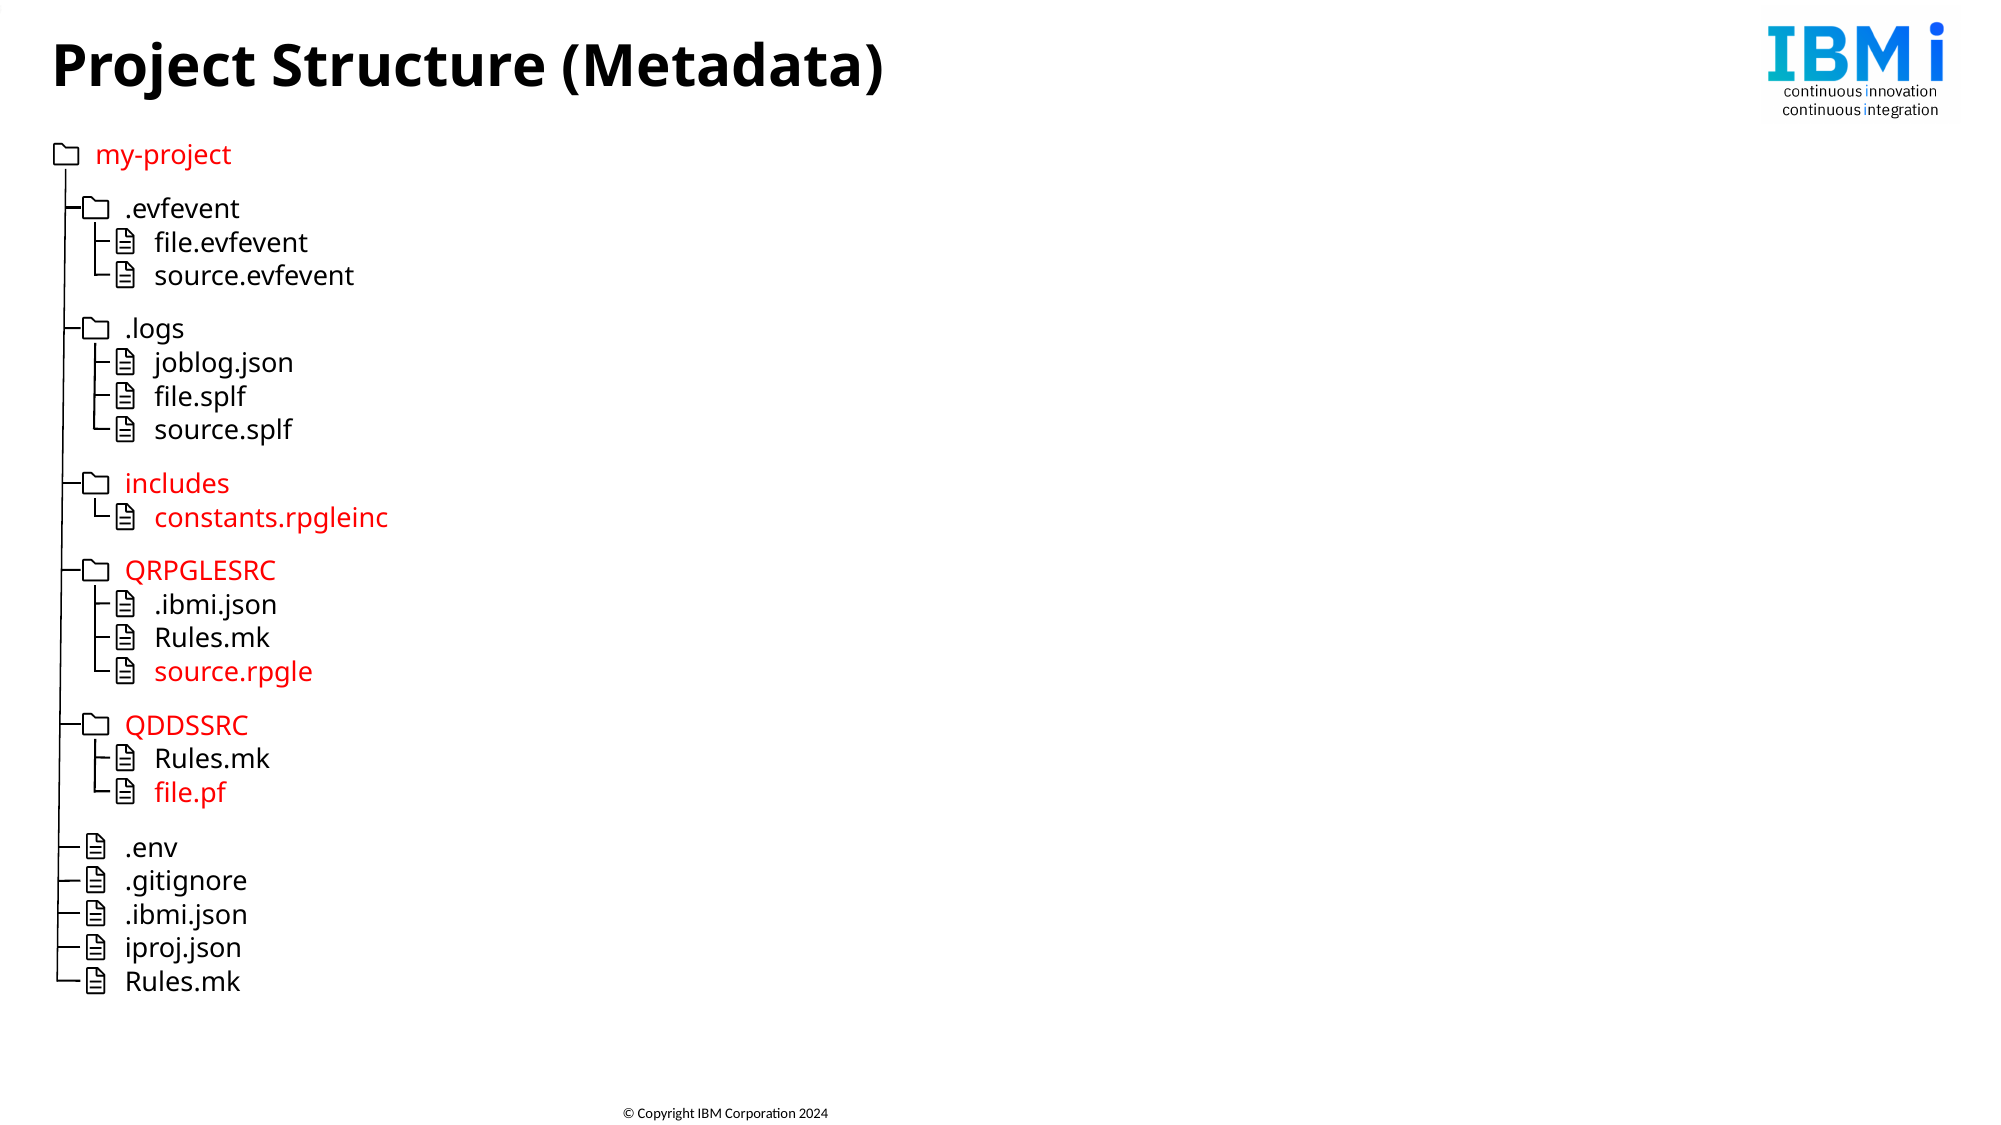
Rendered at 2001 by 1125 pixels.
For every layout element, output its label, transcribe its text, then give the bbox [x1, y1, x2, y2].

text_box includes [113, 468, 376, 498]
text_box file.pf [144, 776, 406, 806]
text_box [56, 168, 66, 915]
text_box Rules.mk [144, 622, 406, 652]
text_box .evfevent [111, 192, 376, 223]
text_box Rules.mk [140, 742, 406, 773]
picture [50, 139, 81, 170]
text_box source.splf [144, 414, 406, 444]
text_box file.evfevent [141, 226, 406, 256]
text_box QDDSSRC [112, 709, 376, 739]
picture [109, 621, 140, 652]
picture [80, 709, 111, 740]
title Project Structure (Metadata) [51, 36, 1721, 101]
text_box source.evfevent [144, 259, 406, 290]
list my-project [82, 139, 347, 169]
text_box .ibmi.json [140, 588, 406, 619]
picture [80, 313, 111, 344]
picture [109, 742, 140, 773]
text_box .env [112, 831, 376, 861]
picture [80, 931, 111, 962]
text_box Rules.mk [115, 965, 376, 996]
text_box QRPGLESRC [112, 555, 376, 585]
text_box .gitignore [115, 864, 376, 895]
text_box .logs [113, 313, 376, 343]
picture [109, 226, 140, 257]
picture [1761, 5, 1961, 124]
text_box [56, 918, 66, 950]
picture [109, 413, 140, 444]
text_box .ibmi.json [114, 898, 376, 928]
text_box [56, 952, 66, 980]
picture [80, 192, 111, 223]
text_box constants.rpgleinc [140, 501, 406, 532]
text_box iproj.json [115, 932, 376, 962]
picture [109, 655, 140, 686]
picture [80, 965, 111, 996]
picture [80, 864, 111, 895]
picture [109, 259, 140, 290]
text_box file.splf [144, 380, 406, 411]
picture [80, 554, 111, 585]
picture [80, 898, 111, 929]
picture [109, 501, 140, 532]
picture [80, 467, 111, 498]
picture [109, 346, 140, 377]
picture [109, 380, 140, 411]
text_box source.rpgle [144, 655, 406, 686]
picture [109, 588, 140, 619]
text_box joblog.json [140, 346, 406, 377]
picture [109, 776, 140, 807]
picture [80, 831, 111, 862]
